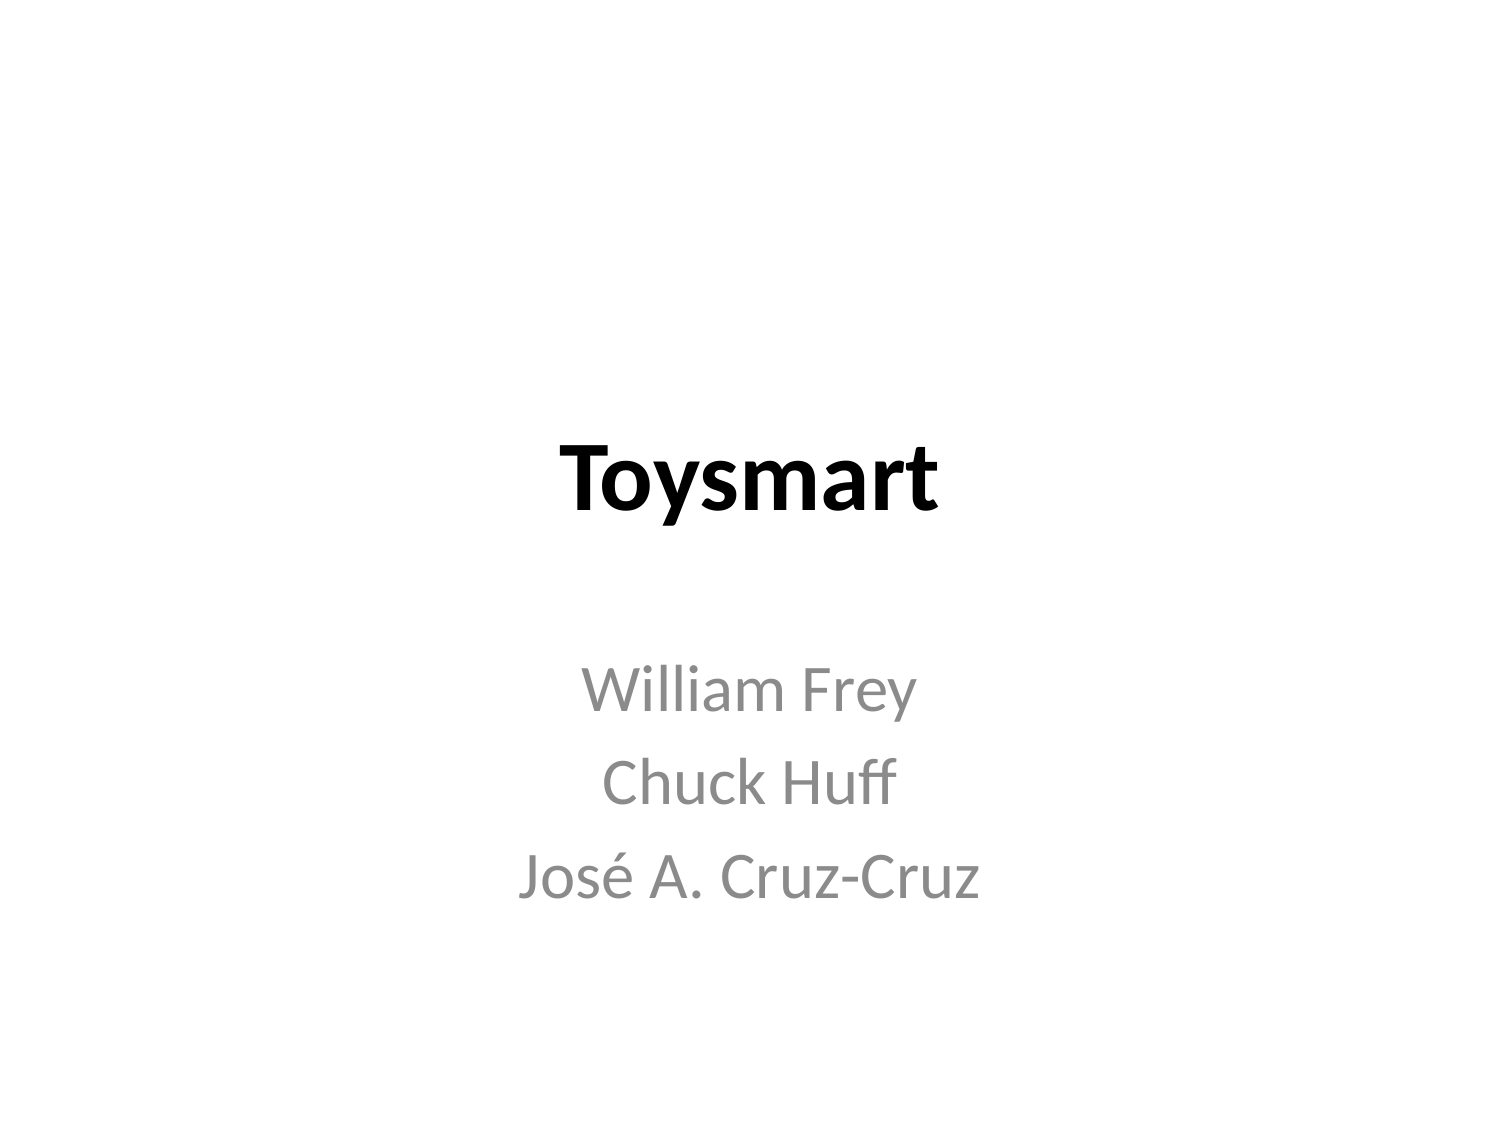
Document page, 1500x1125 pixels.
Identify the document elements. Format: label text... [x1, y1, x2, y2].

subtitle William Frey Chuck Huff José A. Cruz-Cruz [225, 637, 1275, 925]
title Toysmart [112, 349, 1388, 591]
